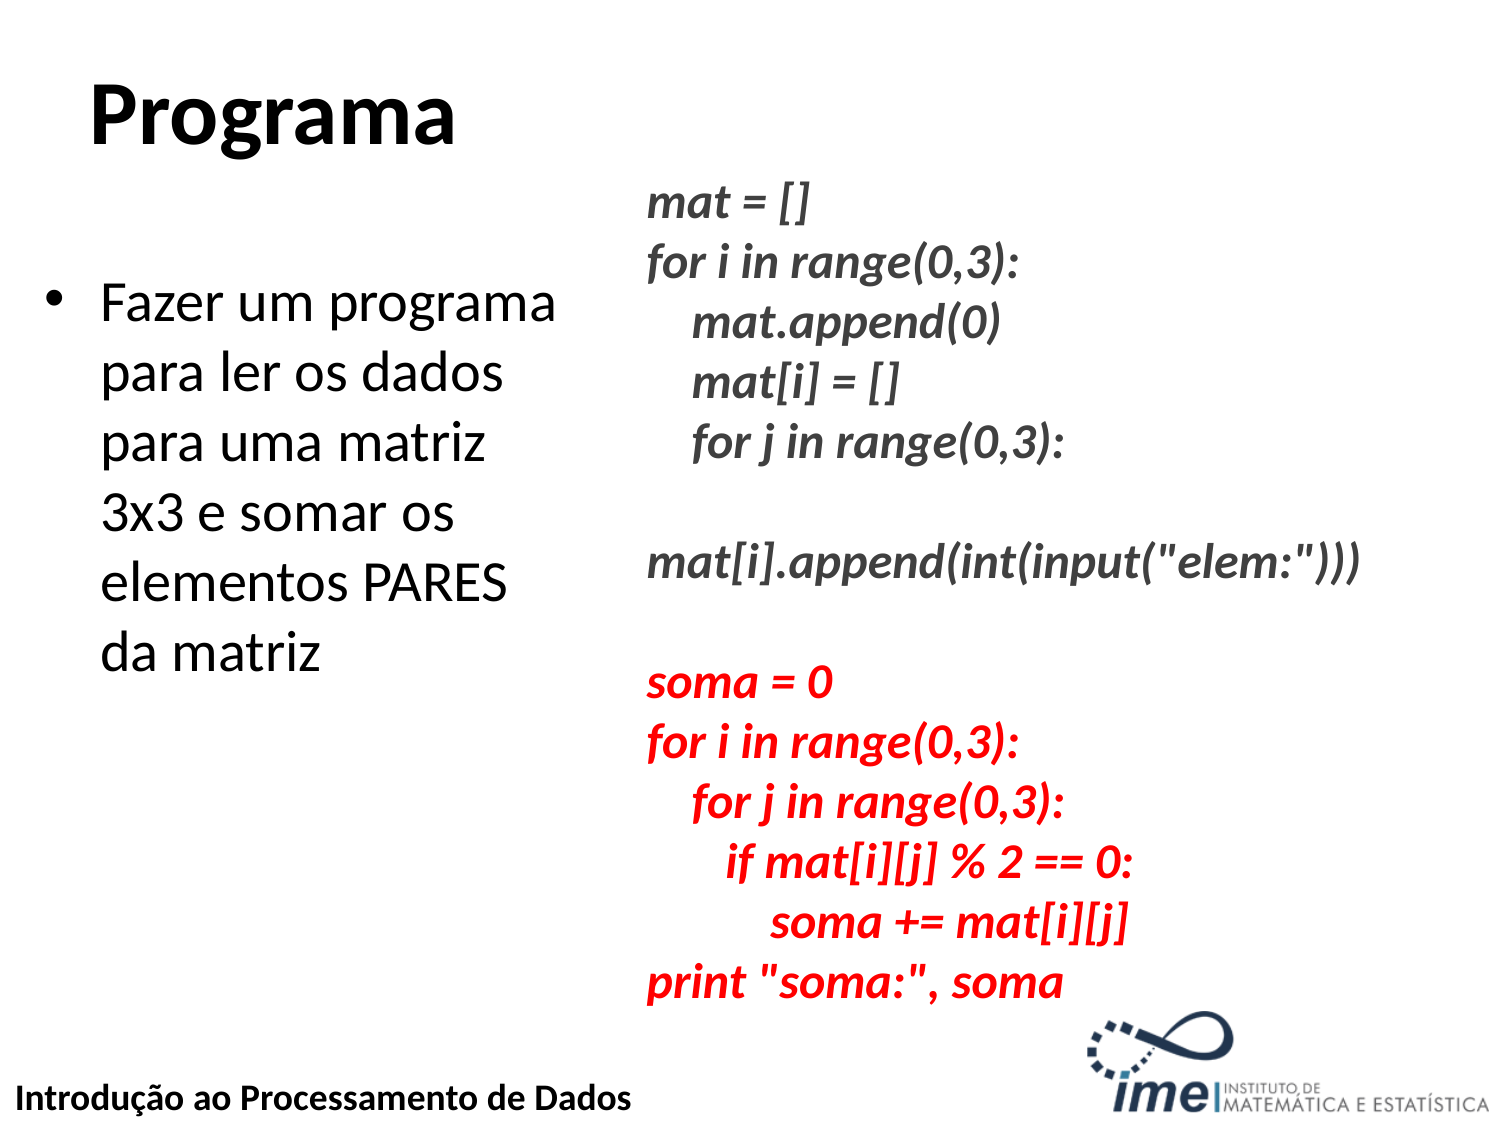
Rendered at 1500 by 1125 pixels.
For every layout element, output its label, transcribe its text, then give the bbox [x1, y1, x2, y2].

title Programa [75, 45, 1425, 233]
list Fazer um programa para ler os dados para uma matriz 3x3 e somar os elementos PARES da matriz [29, 255, 575, 998]
picture [1086, 1011, 1495, 1115]
text_box mat = [] for i in range(0,3): mat.append(0) mat[i] = [] for j in range(0,3): mat[i].append(int(input("elem:"))) soma = 0 for i in range(0,3): for j in range(0,3): if mat[i][j] % 2 == 0: soma += mat[i][j] print "soma:", soma [631, 160, 1459, 1016]
